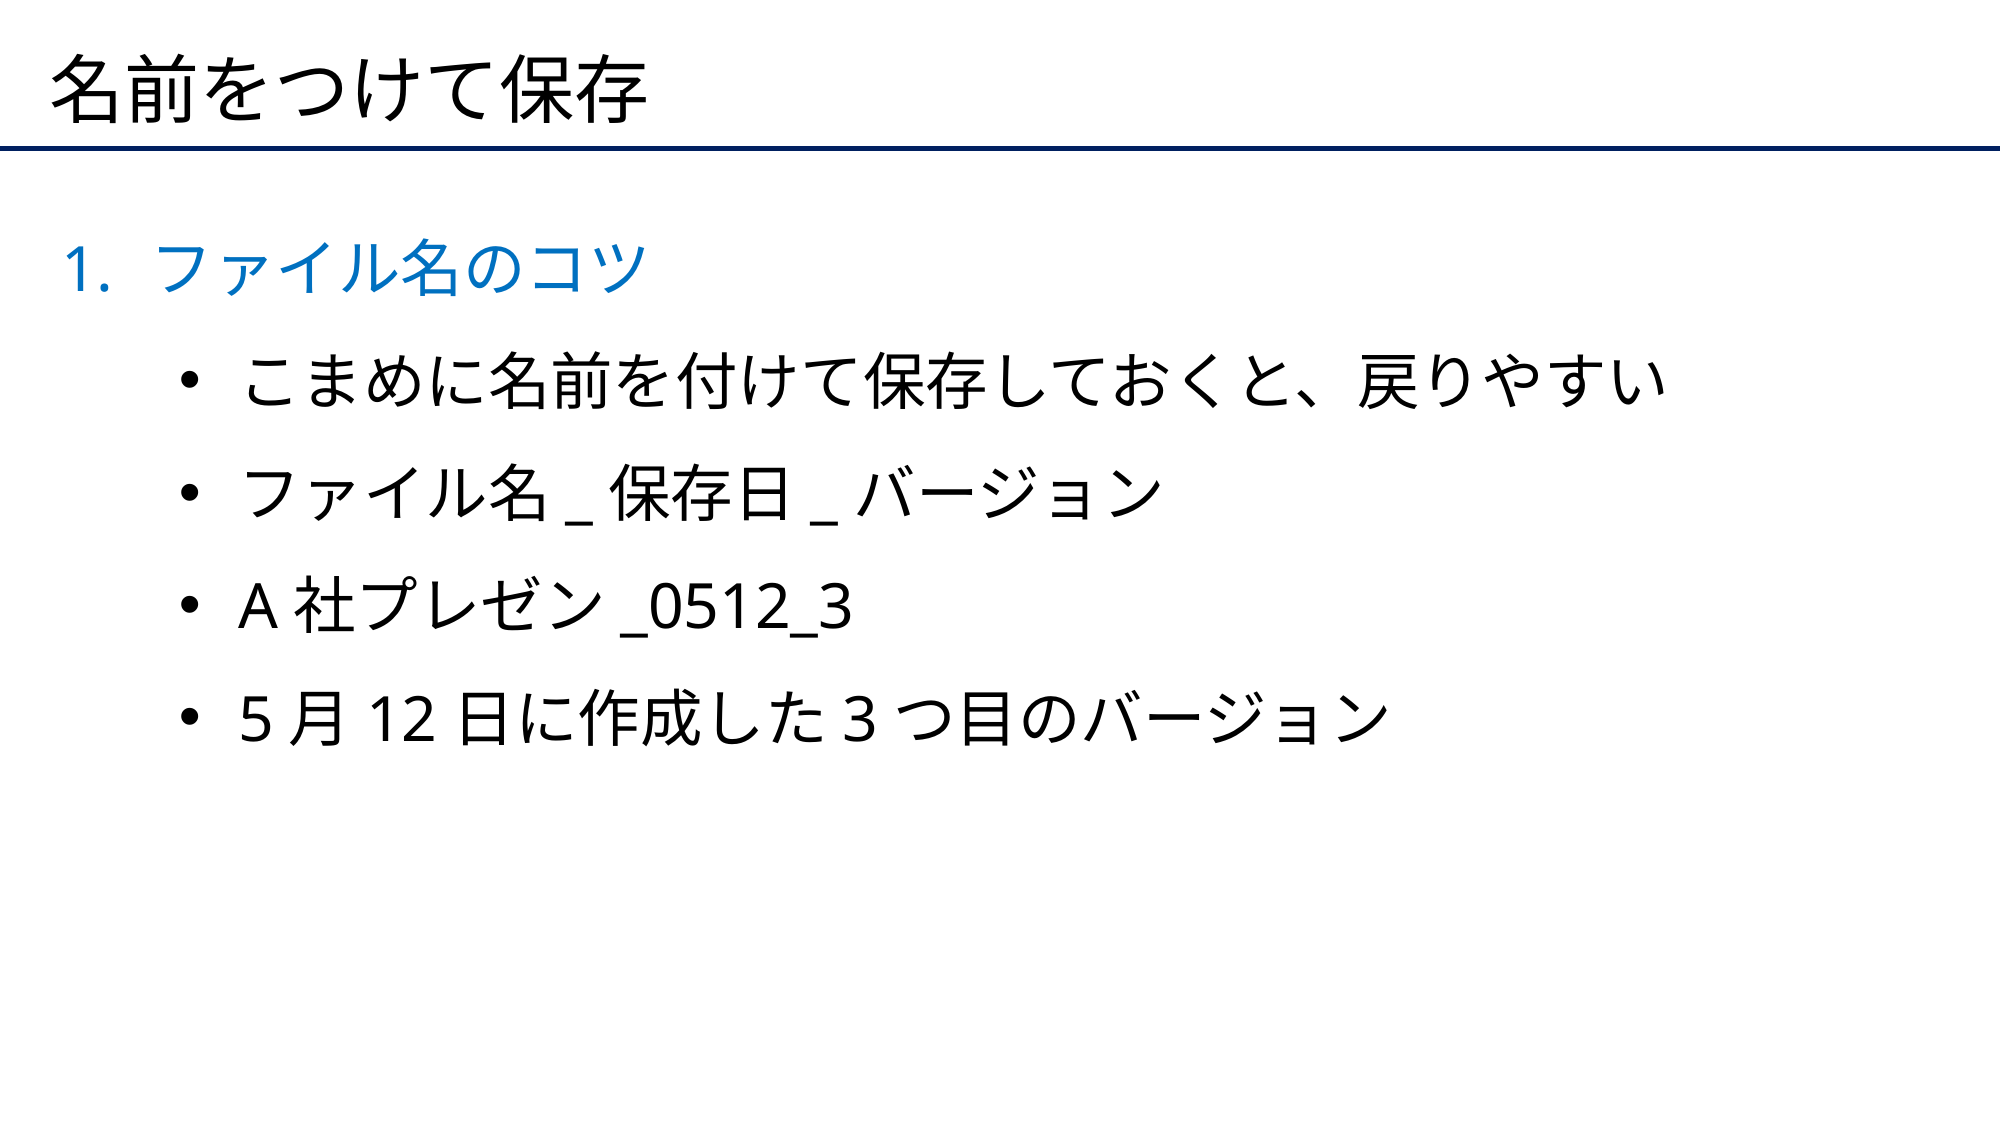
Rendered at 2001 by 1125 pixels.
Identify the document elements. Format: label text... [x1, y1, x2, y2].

title 名前をつけて保存 [34, 30, 1925, 157]
text_box ファイル名のコツ こまめに名前を付けて保存しておくと、戻りやすい ファイル名_保存日_バージョン A社プレゼン_0512_3 5月12日に作成した3つ目のバージョン [46, 184, 1925, 762]
